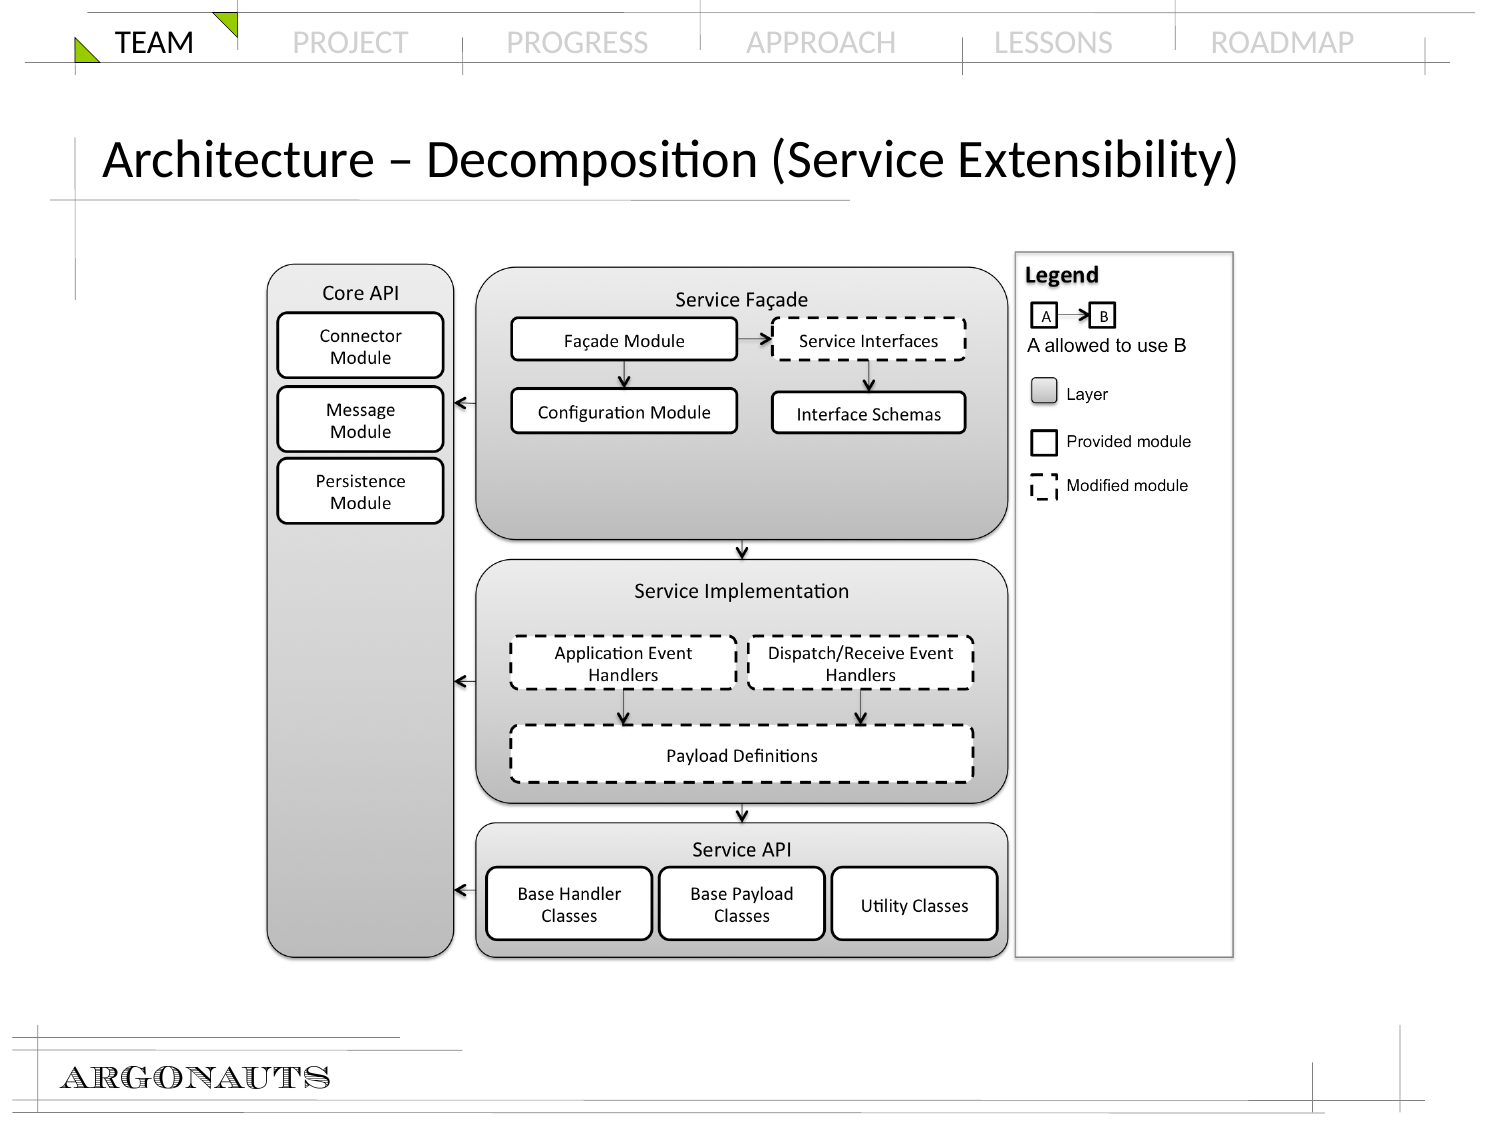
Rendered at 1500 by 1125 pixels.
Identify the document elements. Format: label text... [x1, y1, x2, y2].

picture [262, 249, 1238, 964]
title Architecture – Decomposition (Service Extensibility) [87, 112, 1413, 200]
picture [50, 1055, 350, 1099]
